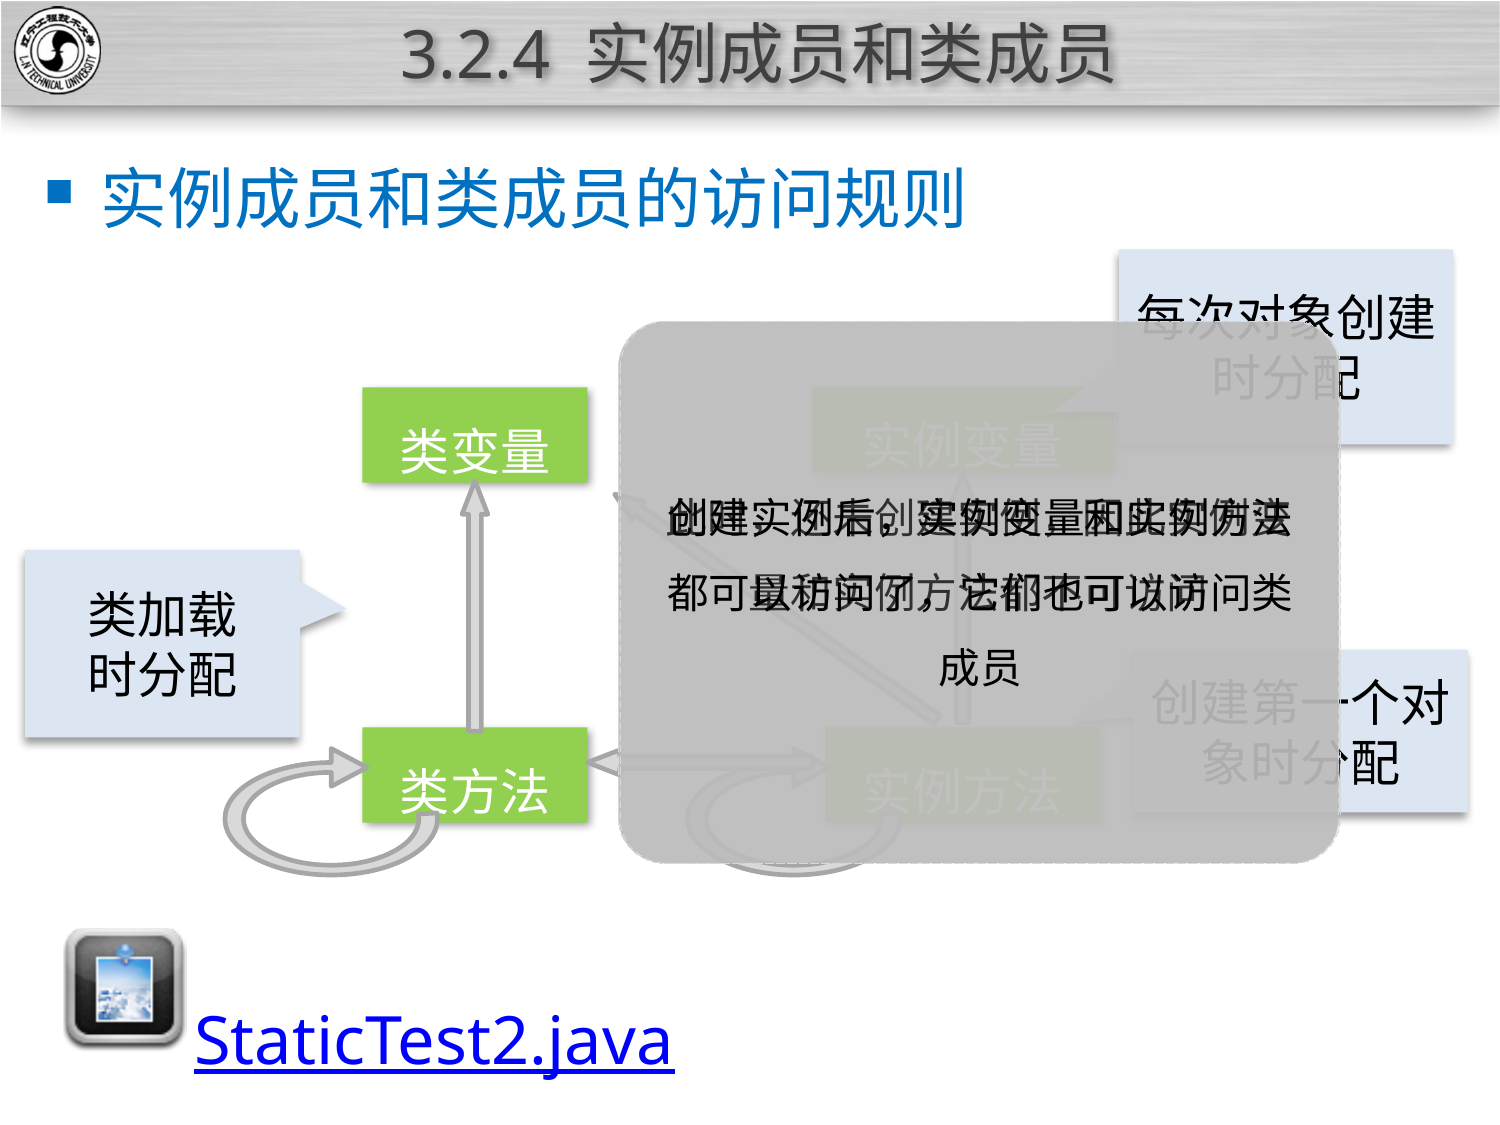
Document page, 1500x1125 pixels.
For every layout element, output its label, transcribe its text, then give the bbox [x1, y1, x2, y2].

title 3.2.4 实例成员和类成员 [108, 0, 1410, 103]
text_box 创建实例后，实例变量和实例方法都可以访问了，它们也可以访问类成员 [620, 321, 1341, 864]
text_box [586, 749, 618, 776]
text_box [224, 747, 439, 876]
text_box 类变量 [362, 387, 588, 483]
text_box 创建第一个对象时分配 [1341, 647, 1470, 815]
text_box 每次对象创建 时分配 [1116, 247, 1456, 447]
text_box [461, 480, 489, 732]
text_box 类方法 [362, 727, 588, 823]
text_box [728, 864, 859, 876]
picture [63, 928, 187, 1054]
list 实例成员和类成员的访问规则 StaticTest2.java [29, 149, 1471, 1106]
text_box 类加载 时分配 [22, 547, 349, 740]
picture [2, 2, 1499, 172]
